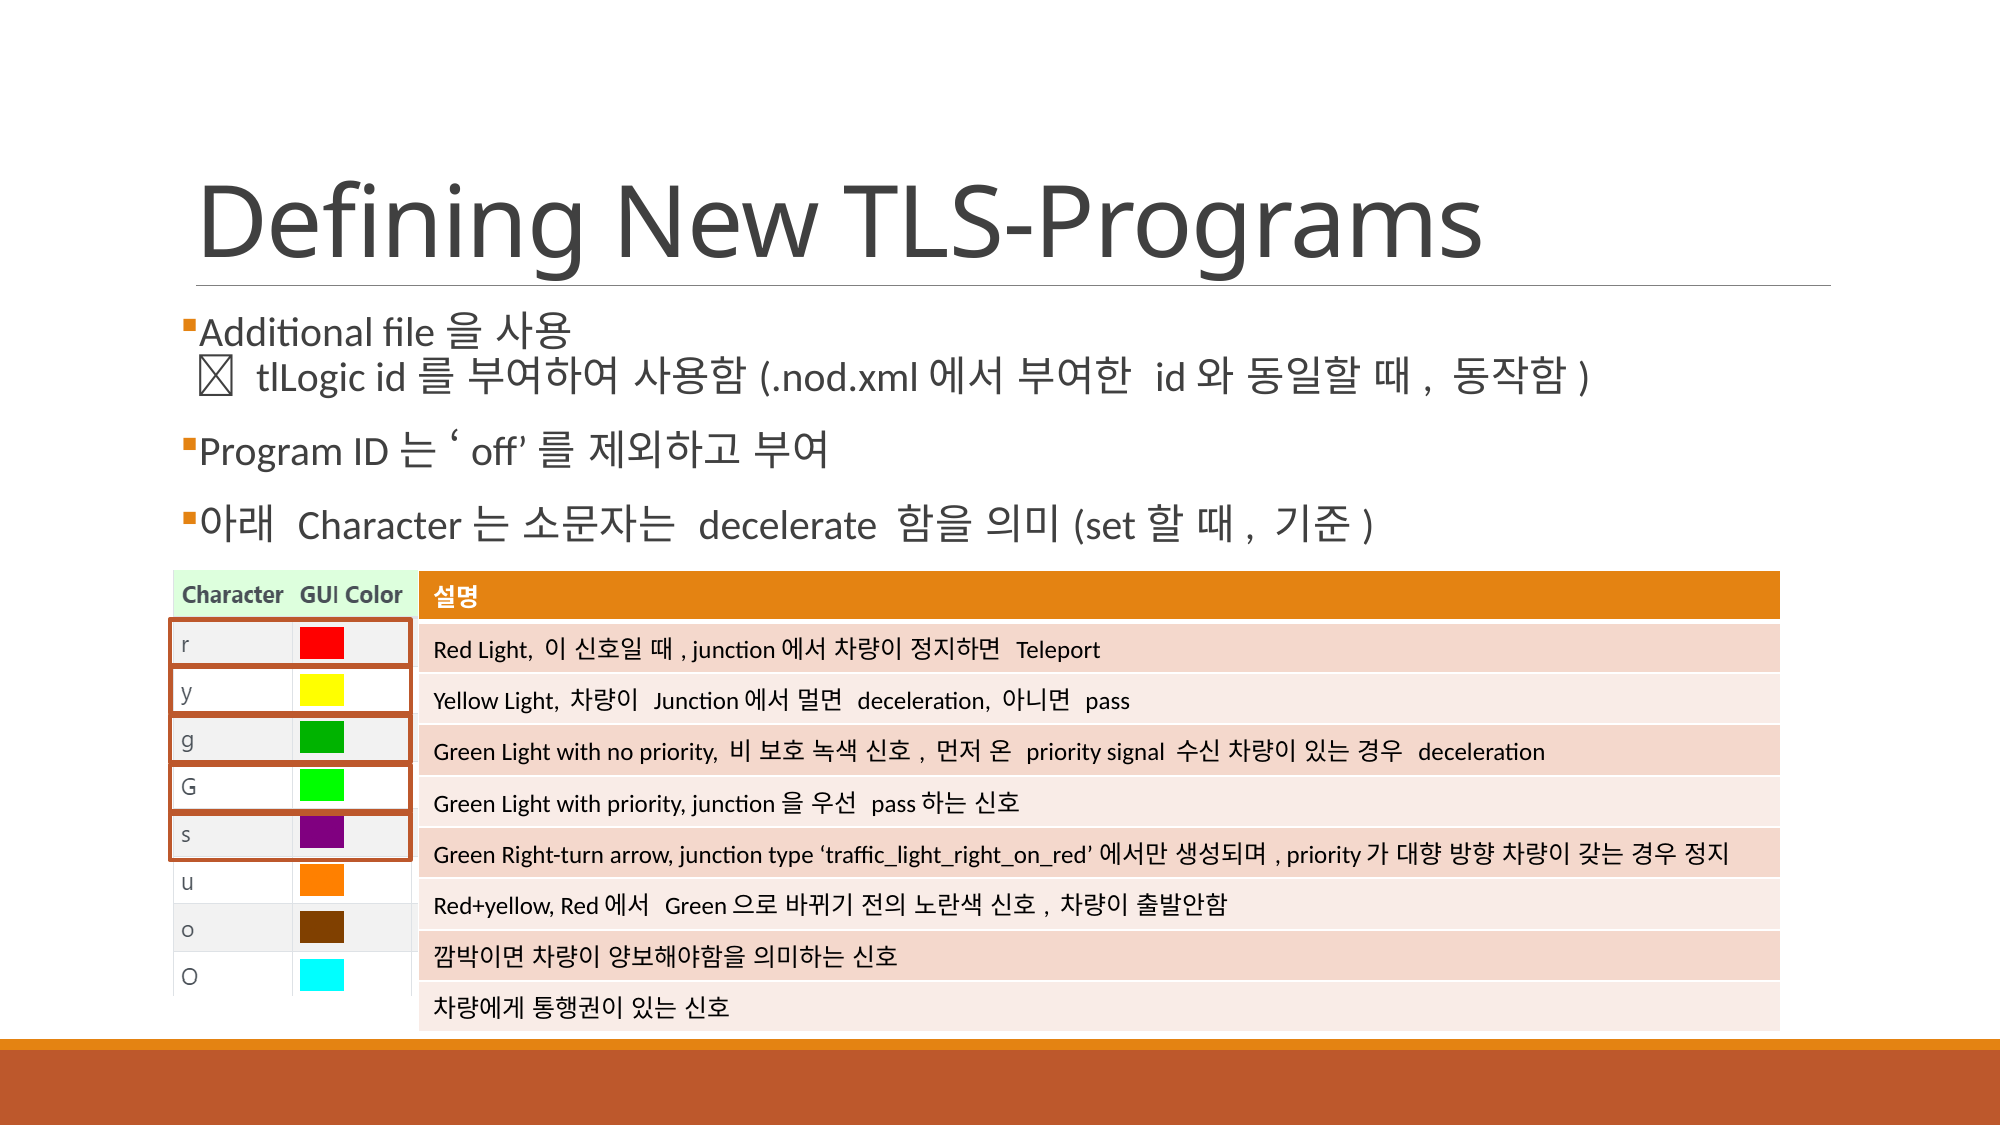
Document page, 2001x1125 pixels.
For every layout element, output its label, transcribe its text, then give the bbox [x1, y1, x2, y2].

table_cell Green Light with priority, junction을 우선 pass하는 신호 [428, 777, 1780, 826]
table_cell Yellow Light, 차량이 Junction에서 멀면 deceleration, 아니면 pass [428, 674, 1780, 723]
table_cell Green Right-turn arrow, junction type ‘traffic_light_right_on_red’에서만 생성되며, priority가 대향 방향 차량이 갖는 경우 정지 [428, 828, 1780, 877]
title Defining New TLS-Programs [180, 47, 1830, 285]
table_cell Green Light with no priority, 비 보호 녹색 신호, 먼저 온 priority signal 수신 차량이 있는 경우 deceleration [428, 725, 1780, 775]
list Additional file을 사용  tlLogic id를 부여하여 사용함(.nod.xml에서 부여한 id와 동일할 때, 동작함) Program ID는 ‘off’를 제외하고 부여 아래 Character는 소문자는 decelerate 함을 의미(set할 때, 기준) [180, 302, 1830, 963]
table_cell Red Light, 이 신호일 때, junction에서 차량이 정지하면 Teleport [428, 624, 1780, 672]
table_cell 깜박이면 차량이 양보해야함을 의미하는 신호 [428, 931, 1780, 980]
table_cell Red+yellow, Red에서 Green으로 바뀌기 전의 노란색 신호, 차량이 출발안함 [428, 879, 1780, 929]
table_header 설명 [427, 571, 1780, 619]
picture [169, 569, 420, 996]
table_cell 차량에게 통행권이 있는 신호 [419, 982, 1780, 1031]
